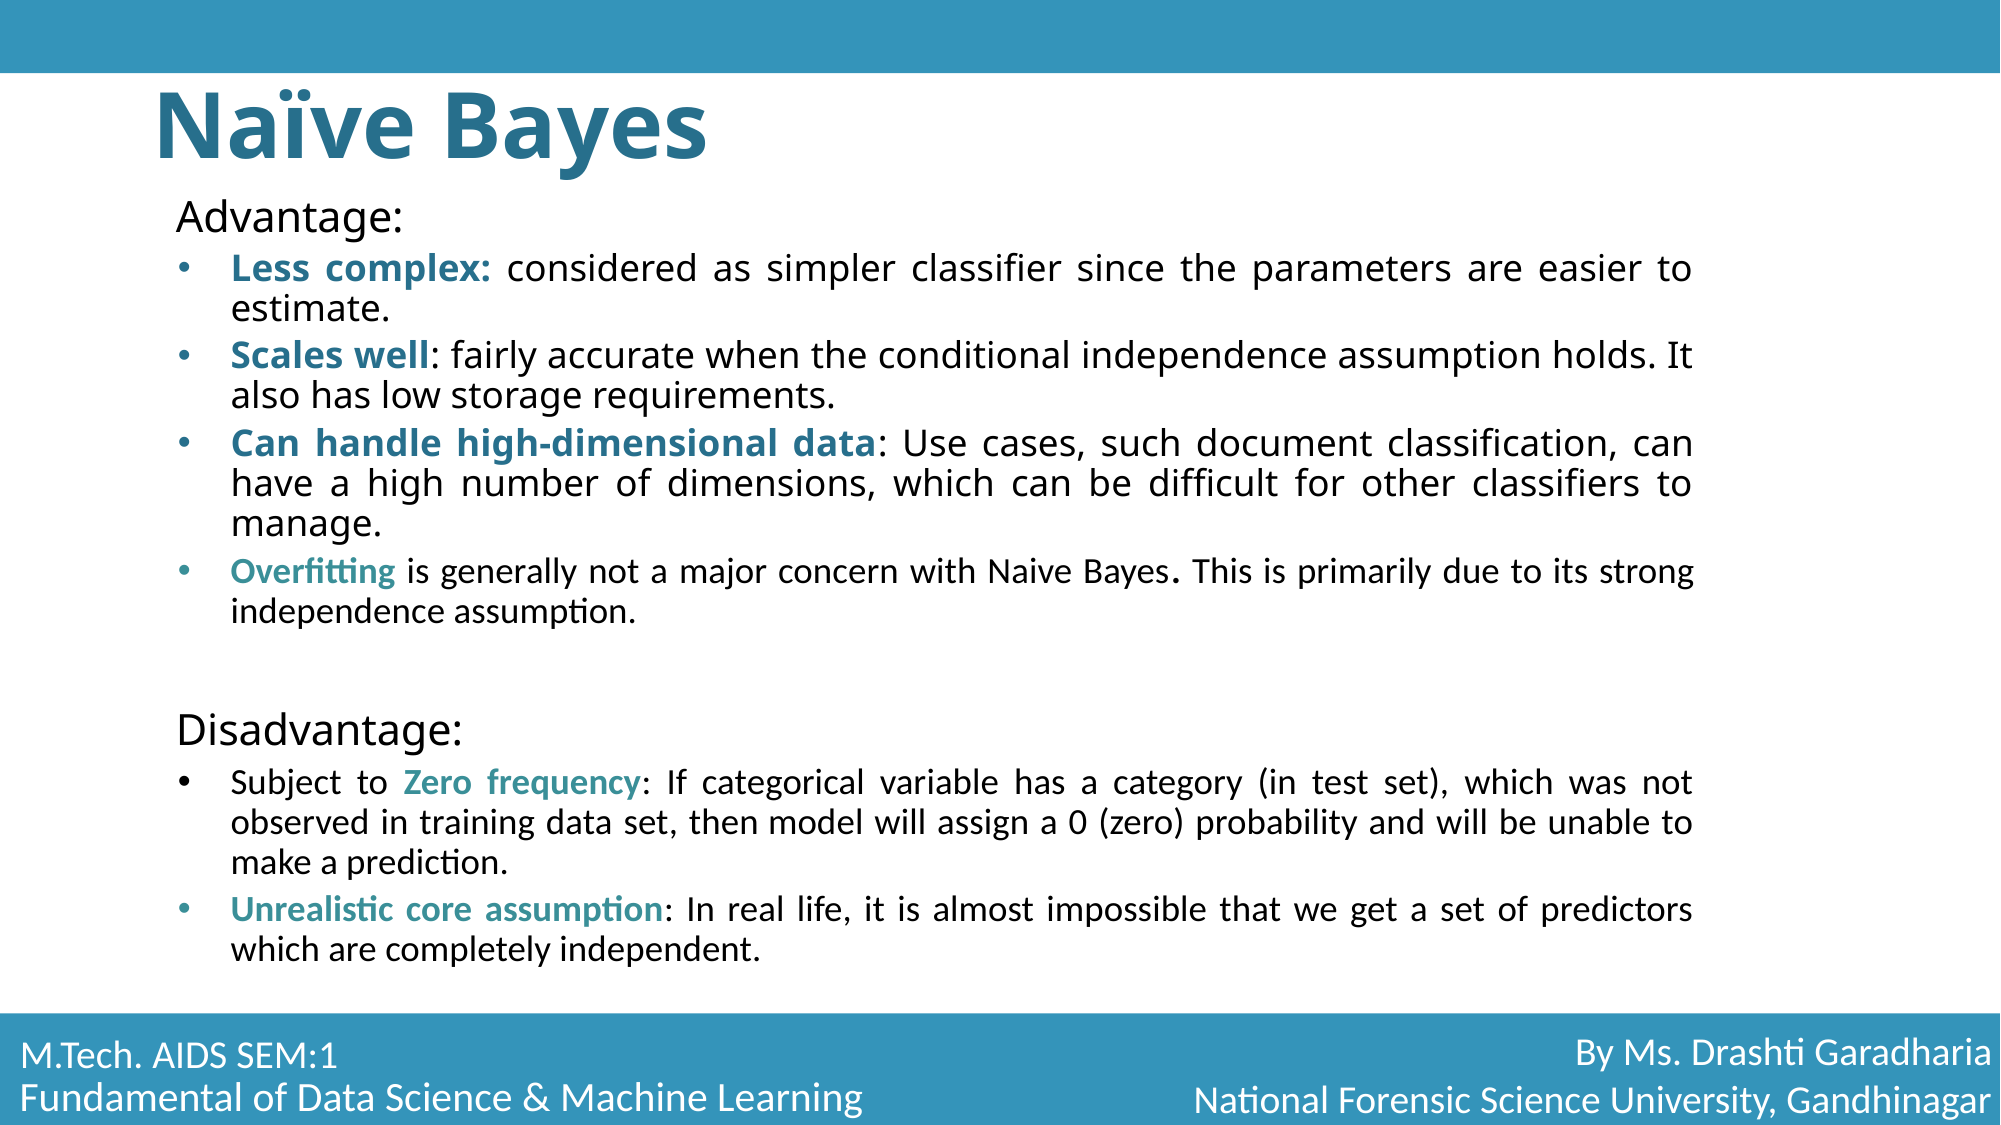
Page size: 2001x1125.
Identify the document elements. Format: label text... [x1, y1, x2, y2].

title Naïve Bayes [137, 20, 1863, 238]
list Advantage: Less complex: considered as simpler classifier since the parameters are easier to estimate. Scales well: fairly accurate when the conditional independence assumption holds. It also has low storage requirements. Can handle high-dimensional data: Use cases, such document classification, can have a high number of dimensions, which can be difficult for other classifiers to manage. Overfitting is generally not a major concern with Naive Bayes. This is primarily due to its strong independence assumption. Disadvantage: Subject to Zero frequency: If categorical variable has a category (in test set), which was not observed in training data set, then model will assign a 0 (zero) probability and will be unable to make a prediction. Unrealistic core assumption: In real life, it is almost impossible that we get a set of predictors which are completely independent. [127, 188, 1711, 984]
